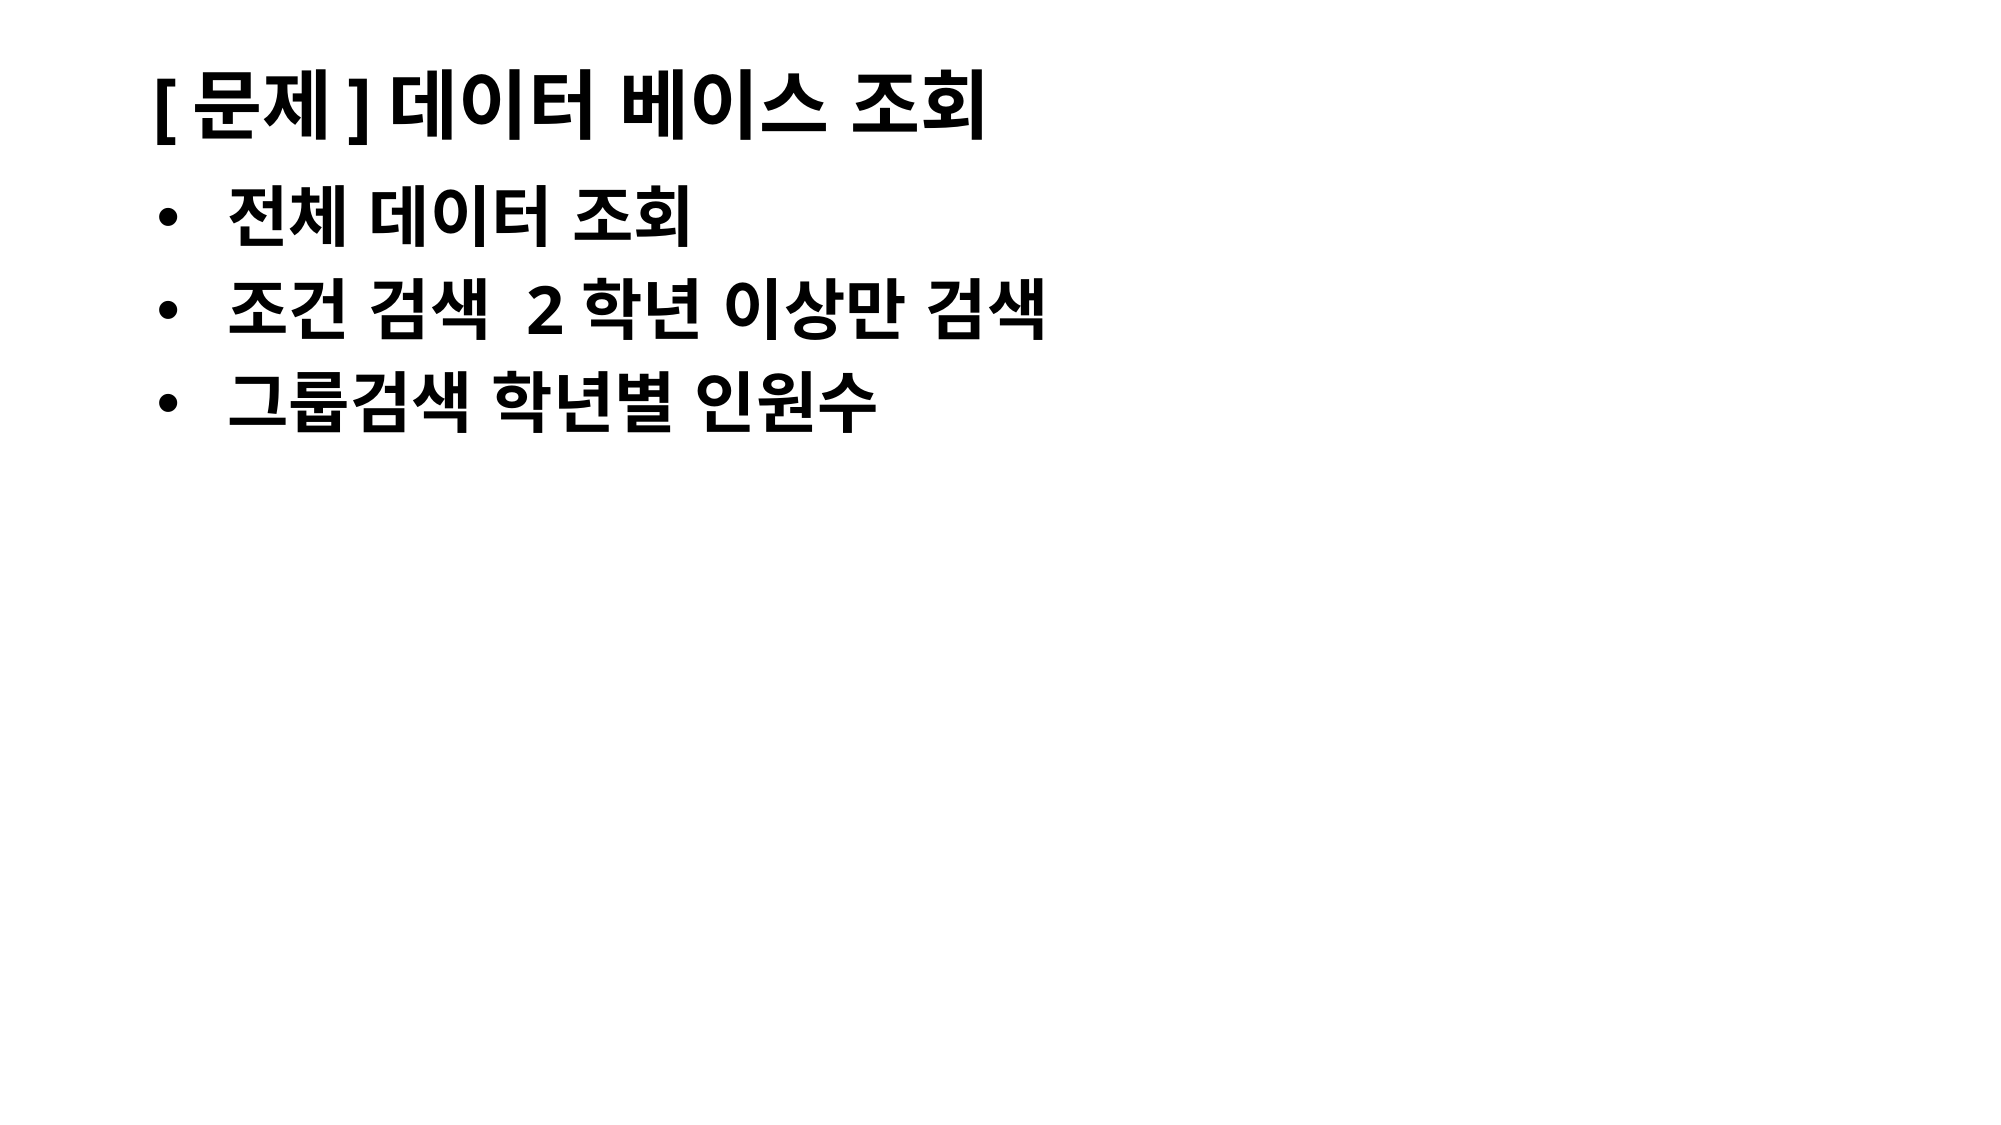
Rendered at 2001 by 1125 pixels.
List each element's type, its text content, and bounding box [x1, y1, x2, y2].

title [문제]데이터 베이스 조회 [137, 59, 1863, 158]
list 전체 데이터 조회 조건 검색 2학년 이상만 검색 그룹검색 학년별 인원수 [137, 176, 1863, 1072]
